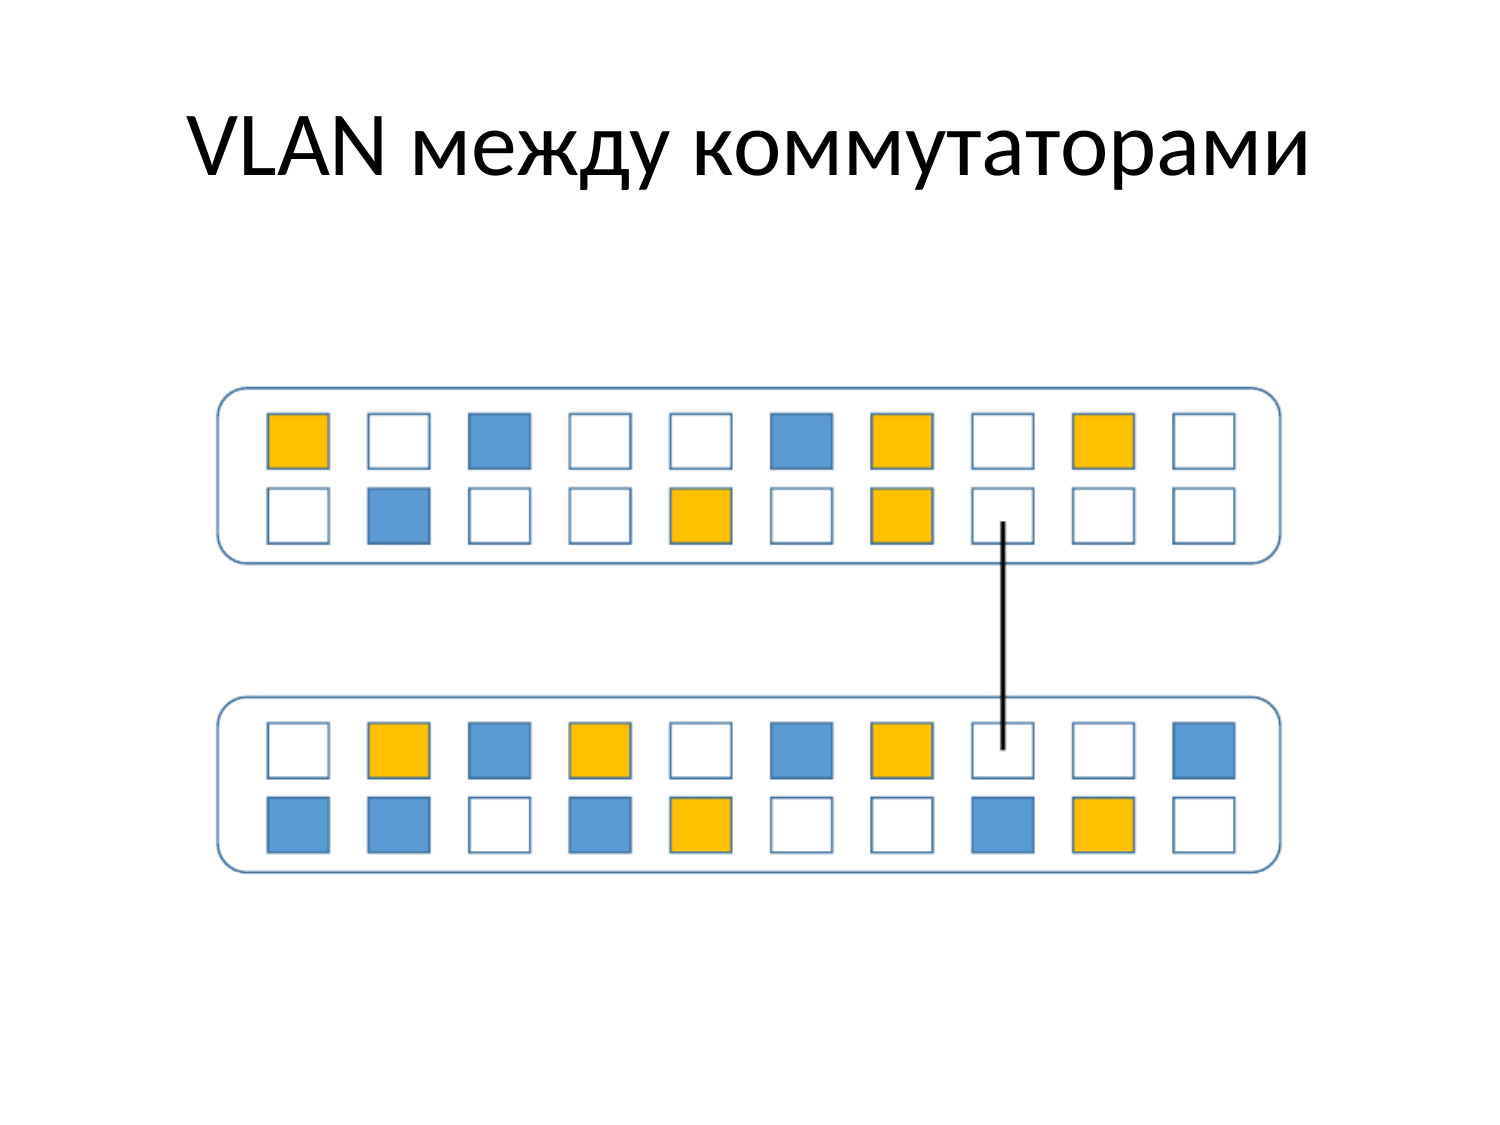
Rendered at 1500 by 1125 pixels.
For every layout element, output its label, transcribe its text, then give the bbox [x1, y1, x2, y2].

title VLAN между коммутаторами [75, 45, 1425, 233]
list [160, 312, 1340, 955]
